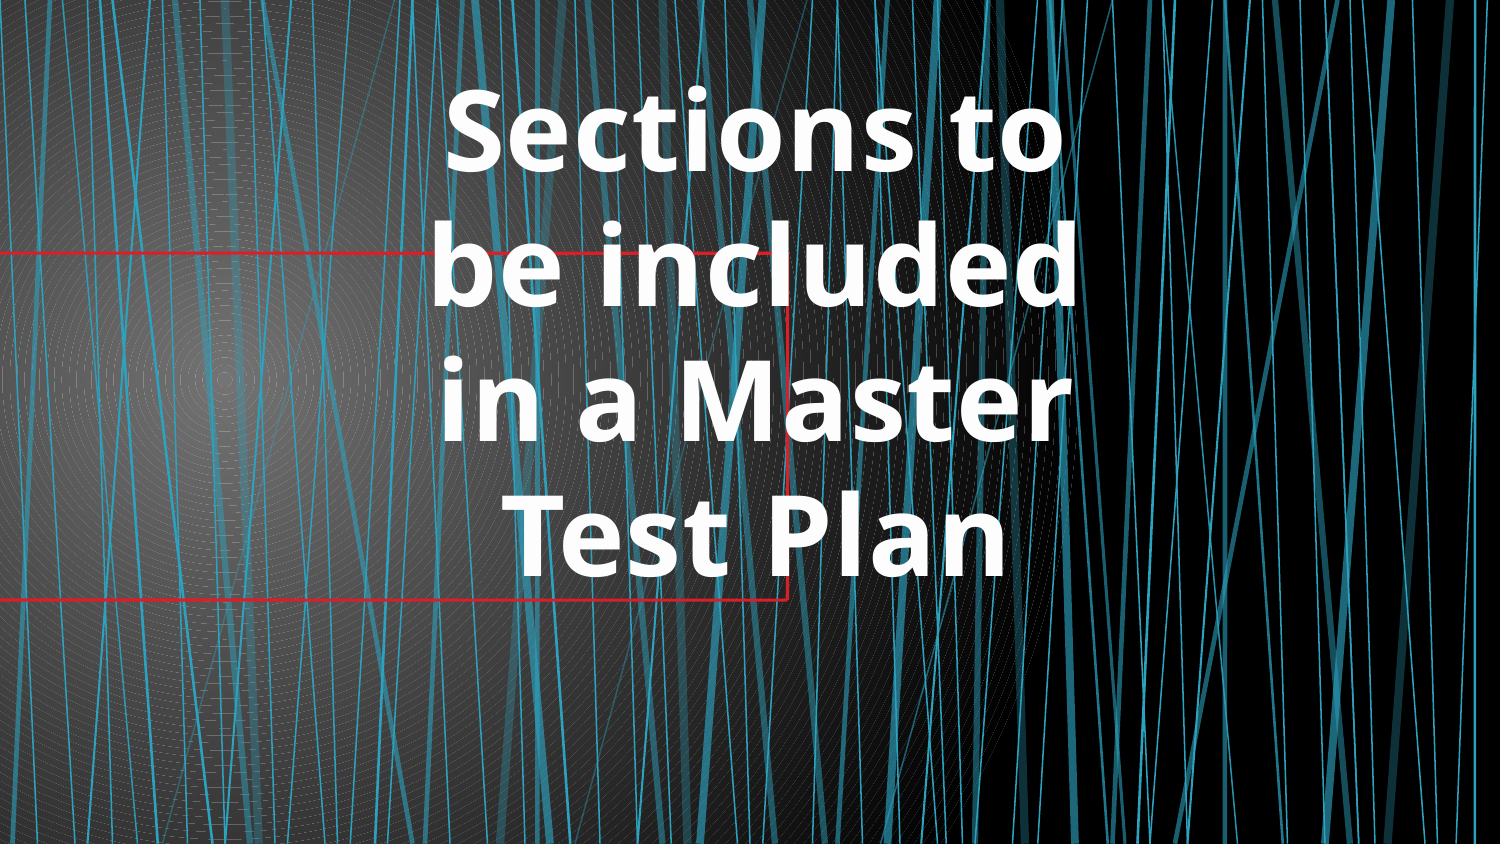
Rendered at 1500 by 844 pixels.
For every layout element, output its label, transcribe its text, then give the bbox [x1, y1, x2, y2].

title Sections to be included in a Master Test Plan [350, 409, 1163, 607]
